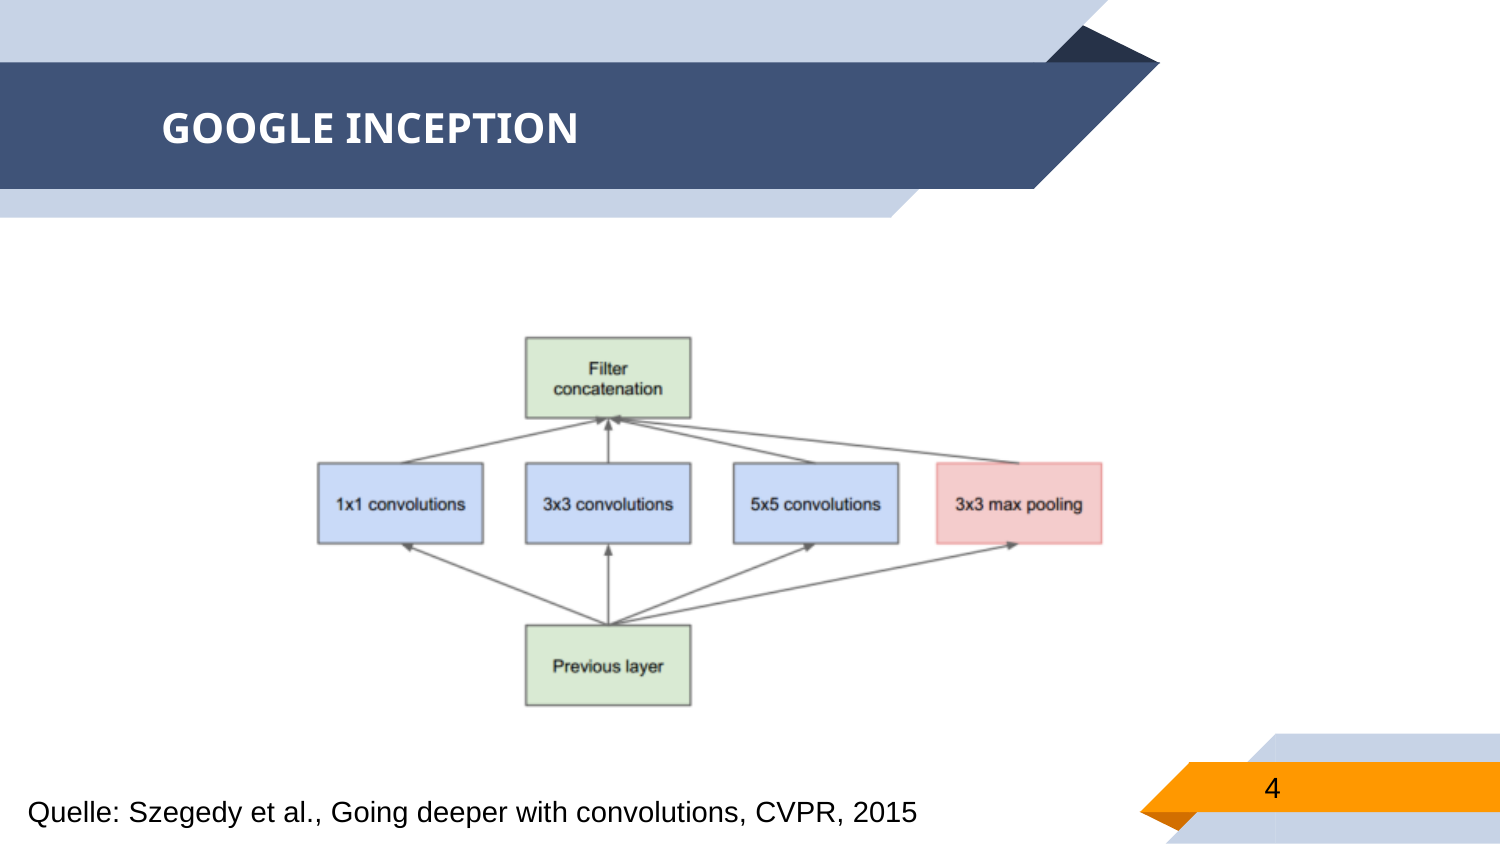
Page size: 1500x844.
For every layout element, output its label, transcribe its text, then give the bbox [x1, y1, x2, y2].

title GOOGLE INCEPTION [133, 64, 1035, 190]
slide_number 4 [1249, 760, 1494, 813]
picture [292, 301, 1115, 726]
text_box Quelle: Szegedy et al., Going deeper with convolutions, CVPR, 2015 [12, 785, 1019, 836]
